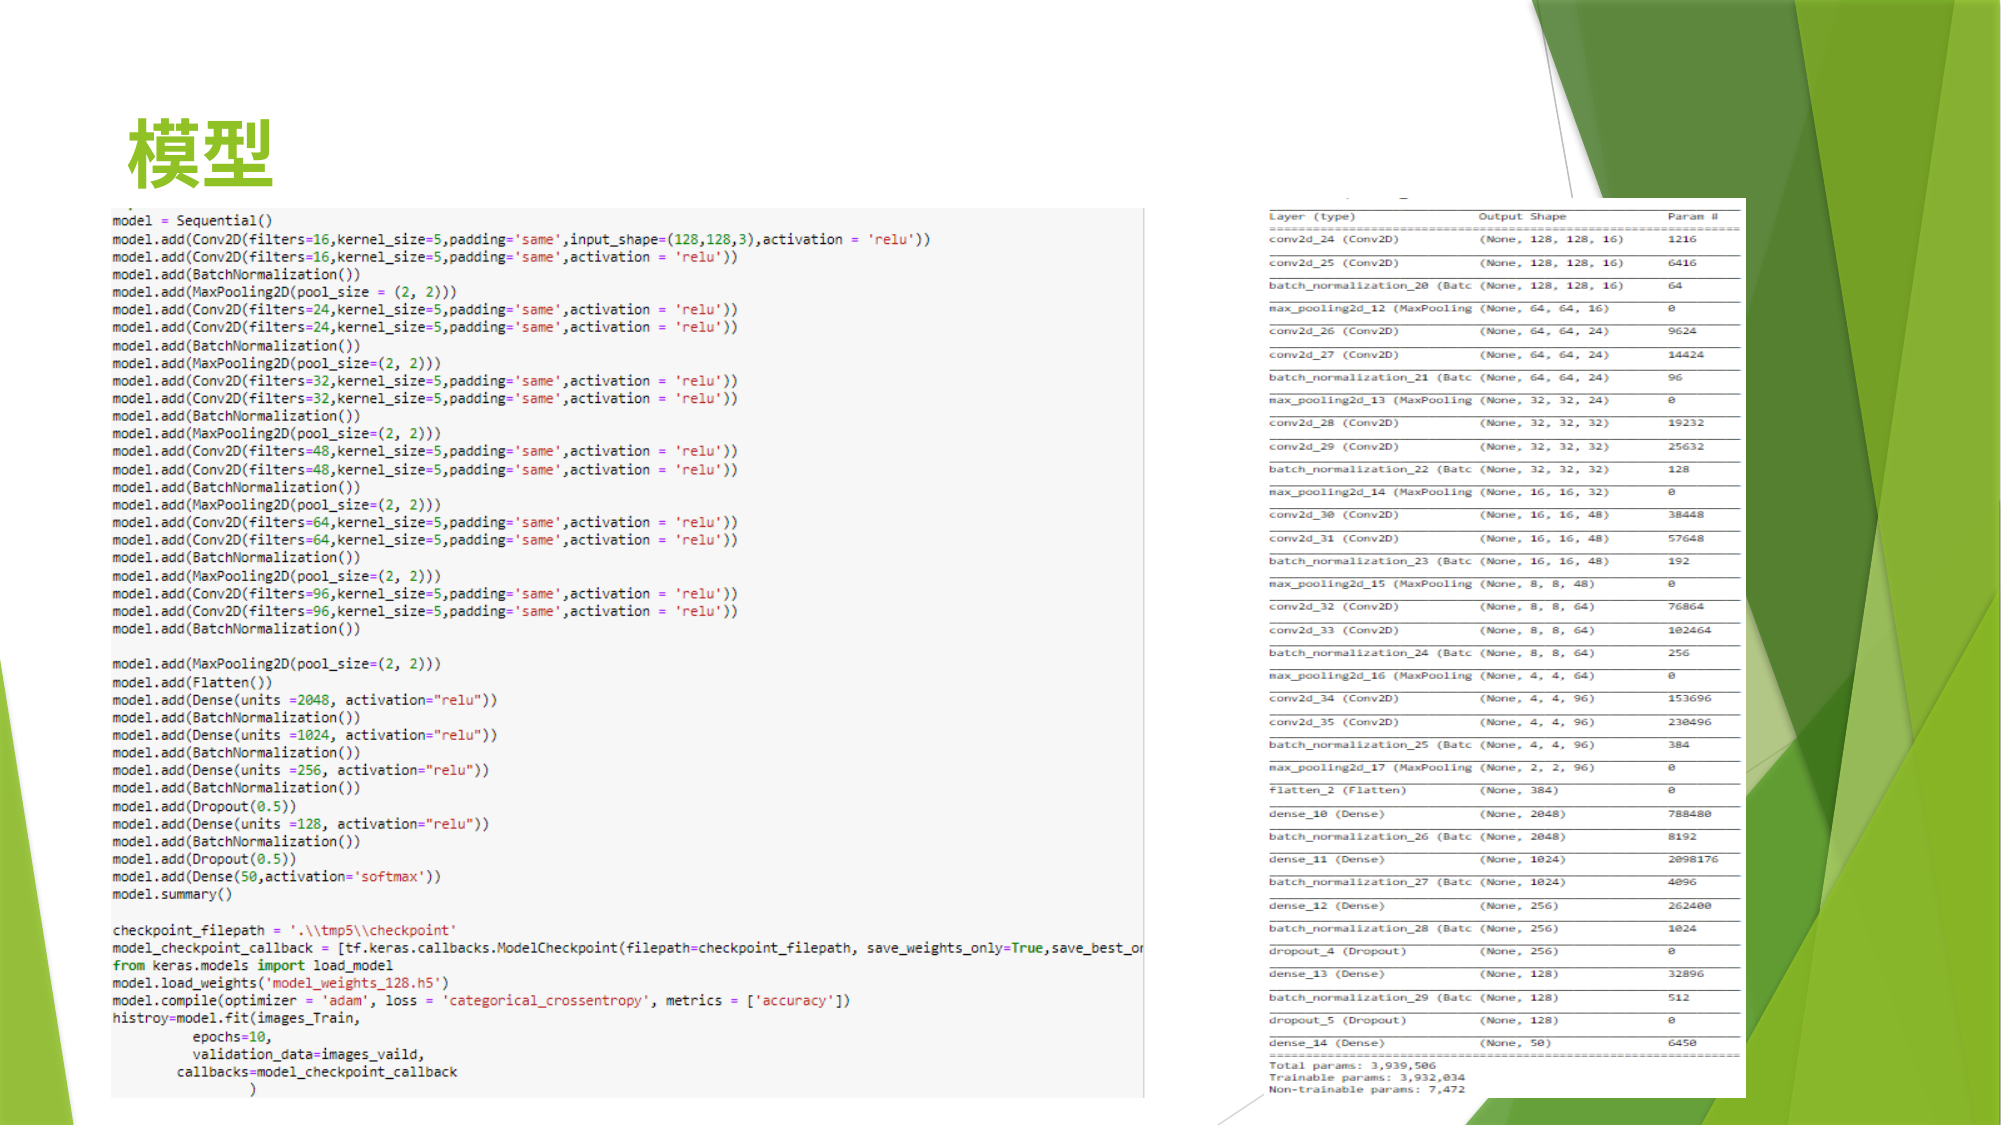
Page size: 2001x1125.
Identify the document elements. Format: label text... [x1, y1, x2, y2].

picture [110, 207, 1147, 1098]
title 模型 [111, 99, 1522, 317]
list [1263, 197, 1747, 1098]
